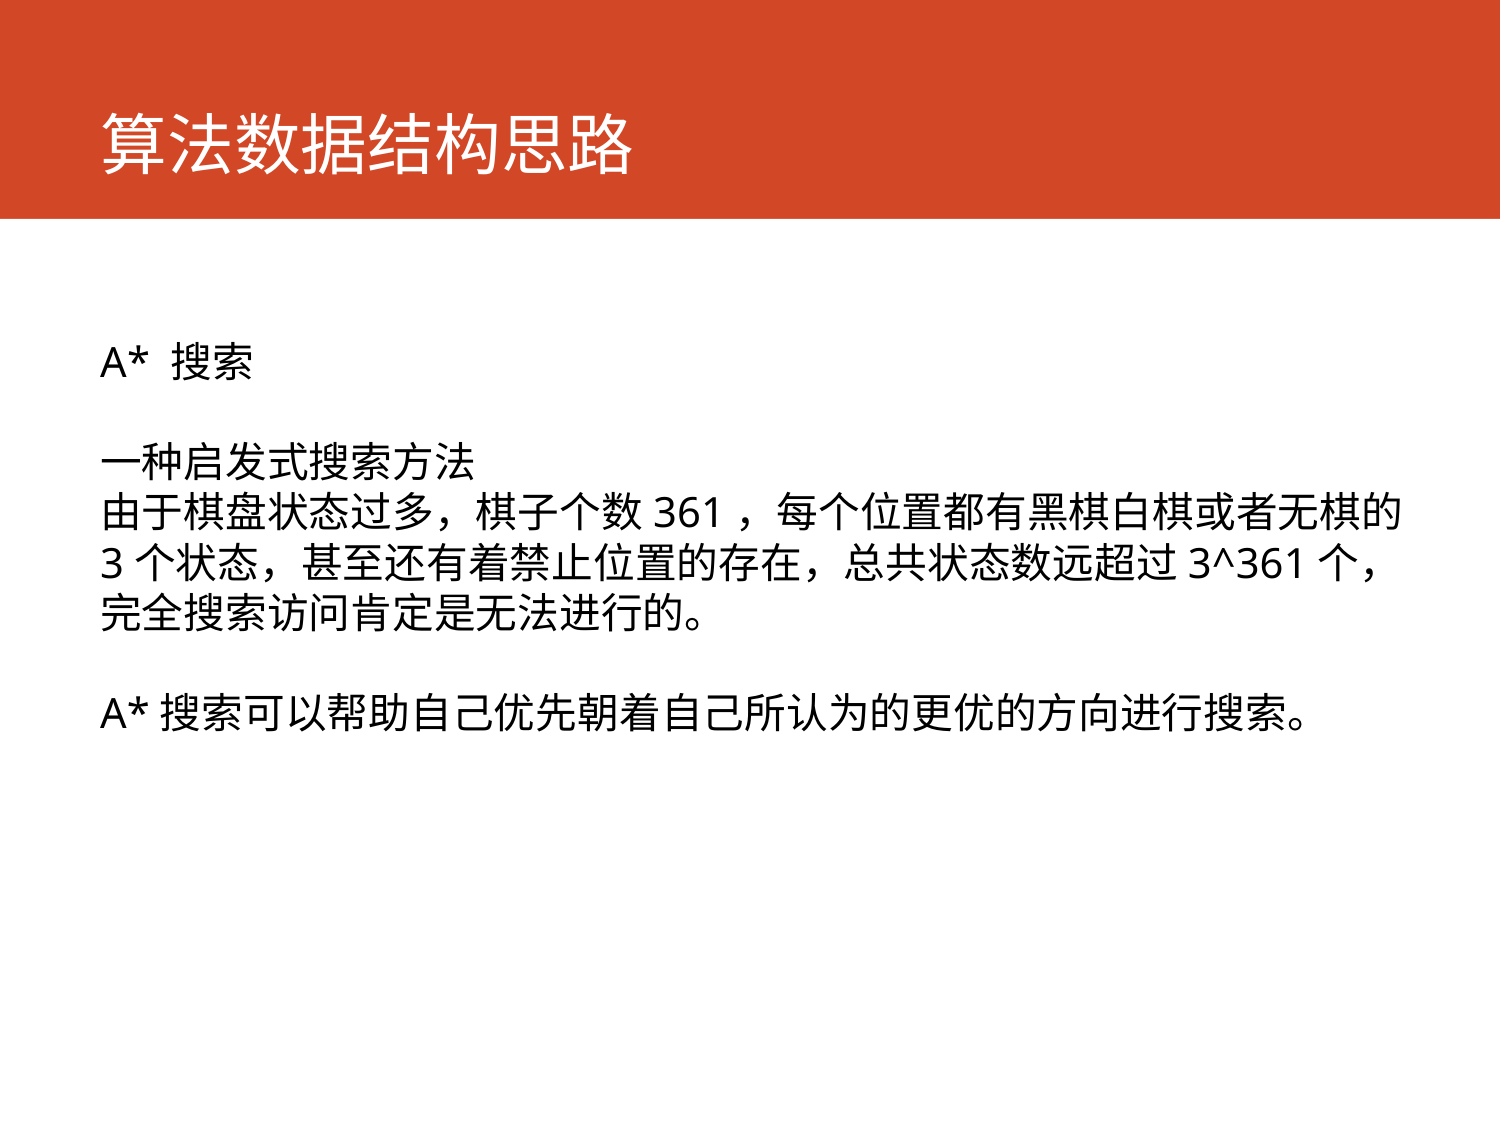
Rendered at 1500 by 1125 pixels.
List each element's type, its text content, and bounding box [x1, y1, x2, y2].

text_box A* 搜索 一种启发式搜索方法 由于棋盘状态过多，棋子个数361，每个位置都有黑棋白棋或者无棋的3个状态，甚至还有着禁止位置的存在，总共状态数远超过3^361个，完全搜索访问肯定是无法进行的。 A*搜索可以帮助自己优先朝着自己所认为的更优的方向进行搜索。 [85, 278, 1424, 744]
title 算法数据结构思路 [85, 93, 748, 191]
